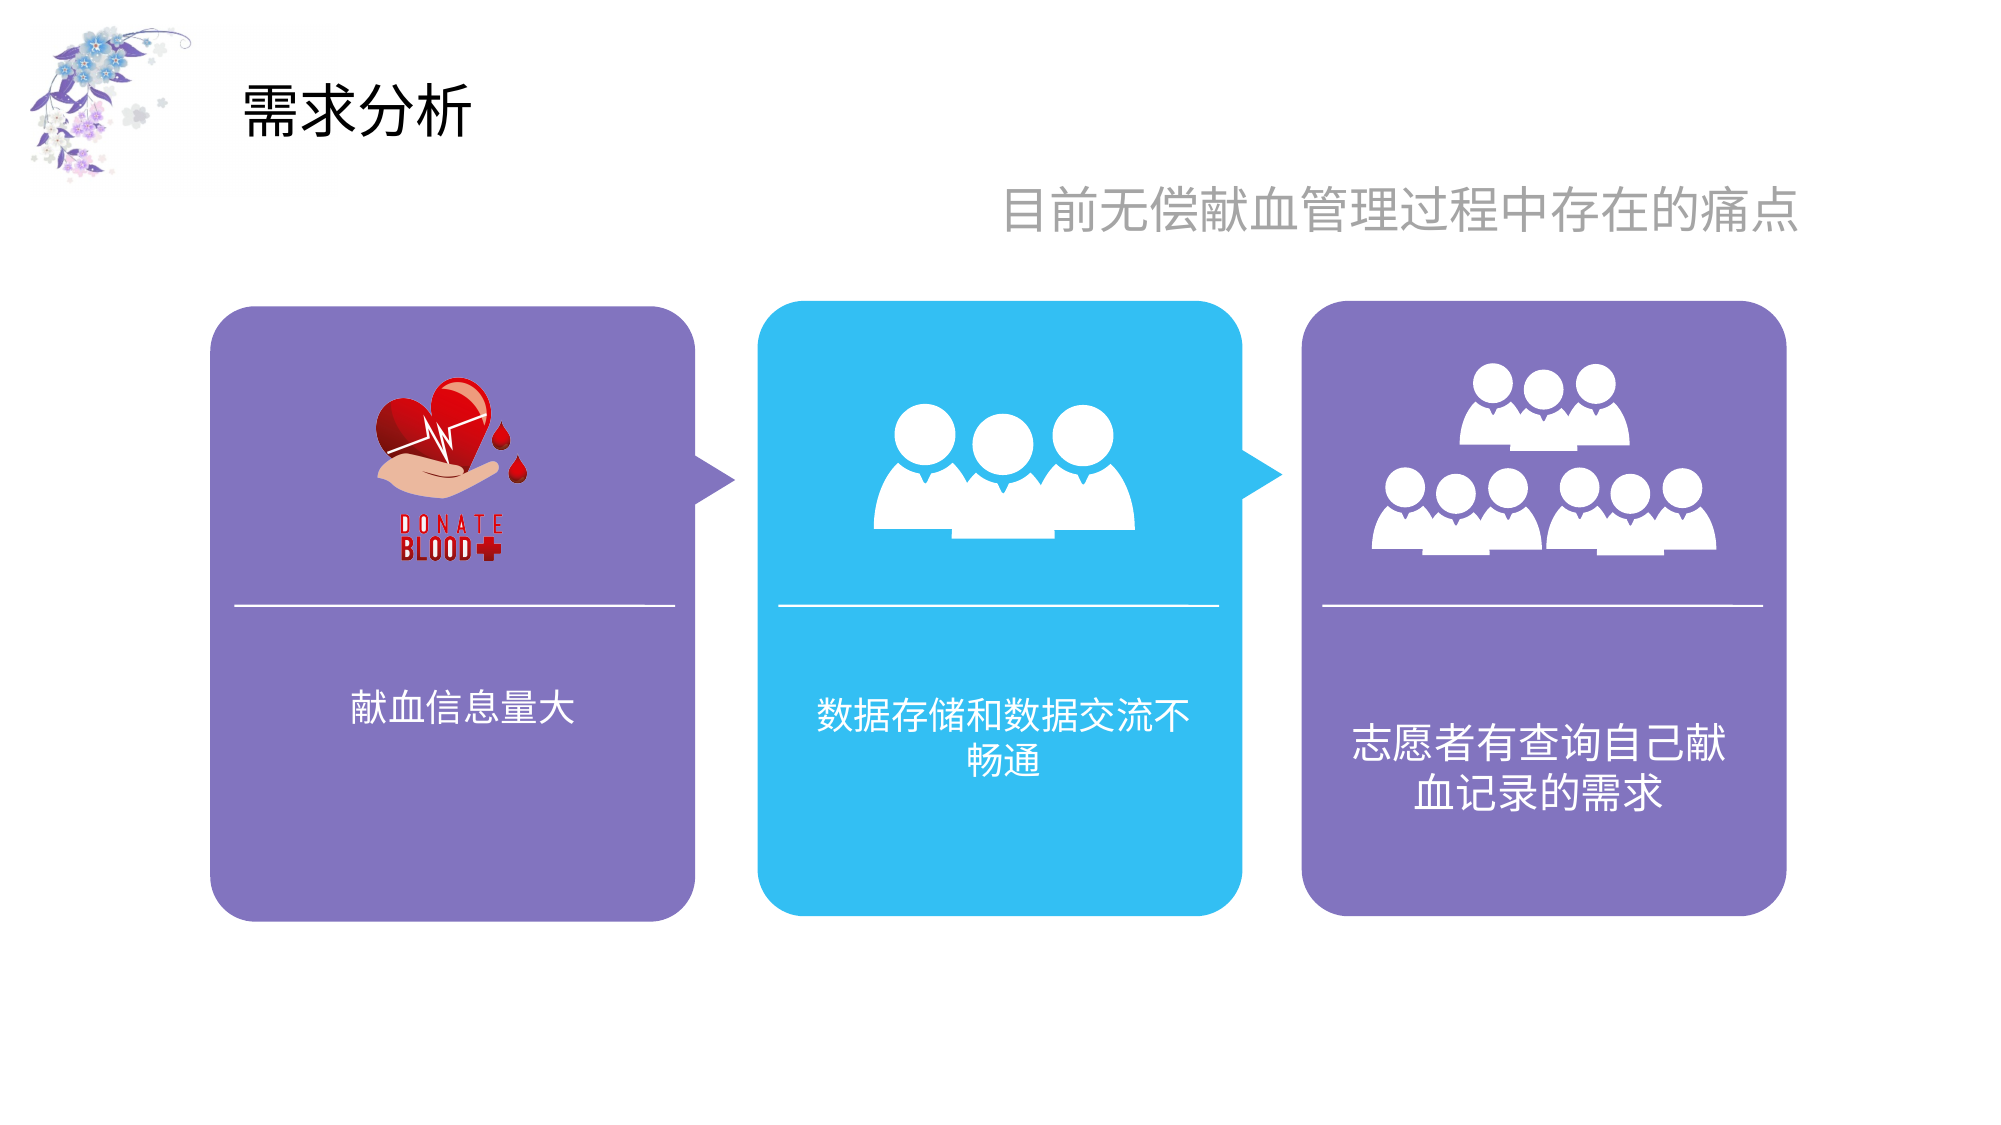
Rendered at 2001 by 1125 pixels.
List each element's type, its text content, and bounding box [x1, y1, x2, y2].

text_box [1300, 299, 1788, 918]
text_box [951, 472, 1055, 539]
text_box 需求分析 [337, 67, 526, 152]
picture [337, 340, 566, 591]
text_box 志愿者有查询自己献血记录的需求 [1337, 716, 1741, 817]
text_box [1052, 404, 1114, 467]
picture [30, 24, 338, 197]
text_box [972, 413, 1034, 476]
text_box [209, 305, 738, 923]
text_box 数据存储和数据交流不畅通 [802, 692, 1206, 783]
text_box 目前无偿献血管理过程中存在的痛点 [985, 171, 2000, 247]
text_box 献血信息量大 [258, 684, 669, 730]
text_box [1371, 363, 1717, 556]
text_box [873, 462, 967, 529]
text_box [1041, 463, 1135, 530]
text_box [894, 403, 956, 466]
text_box [757, 300, 1283, 917]
